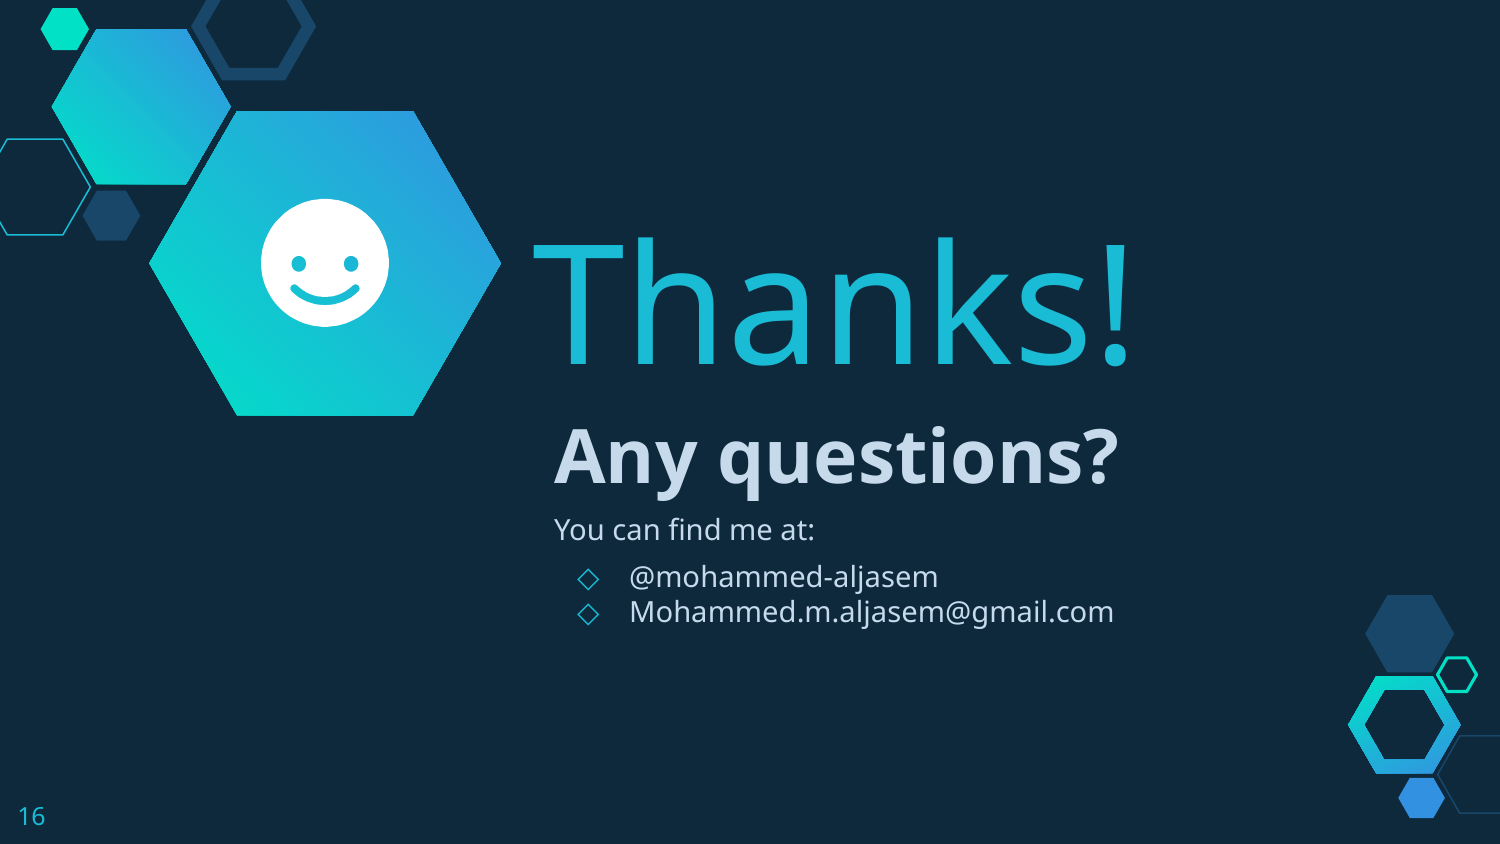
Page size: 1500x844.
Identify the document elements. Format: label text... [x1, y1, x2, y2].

title Thanks! [517, 222, 1266, 413]
slide_number 16 [2, 785, 93, 844]
text_box [261, 198, 389, 327]
text_box [149, 111, 501, 416]
list Any questions? You can find me at: @mohammed-aljasem Mohammed.m.aljasem@gmail.com [539, 393, 1288, 798]
